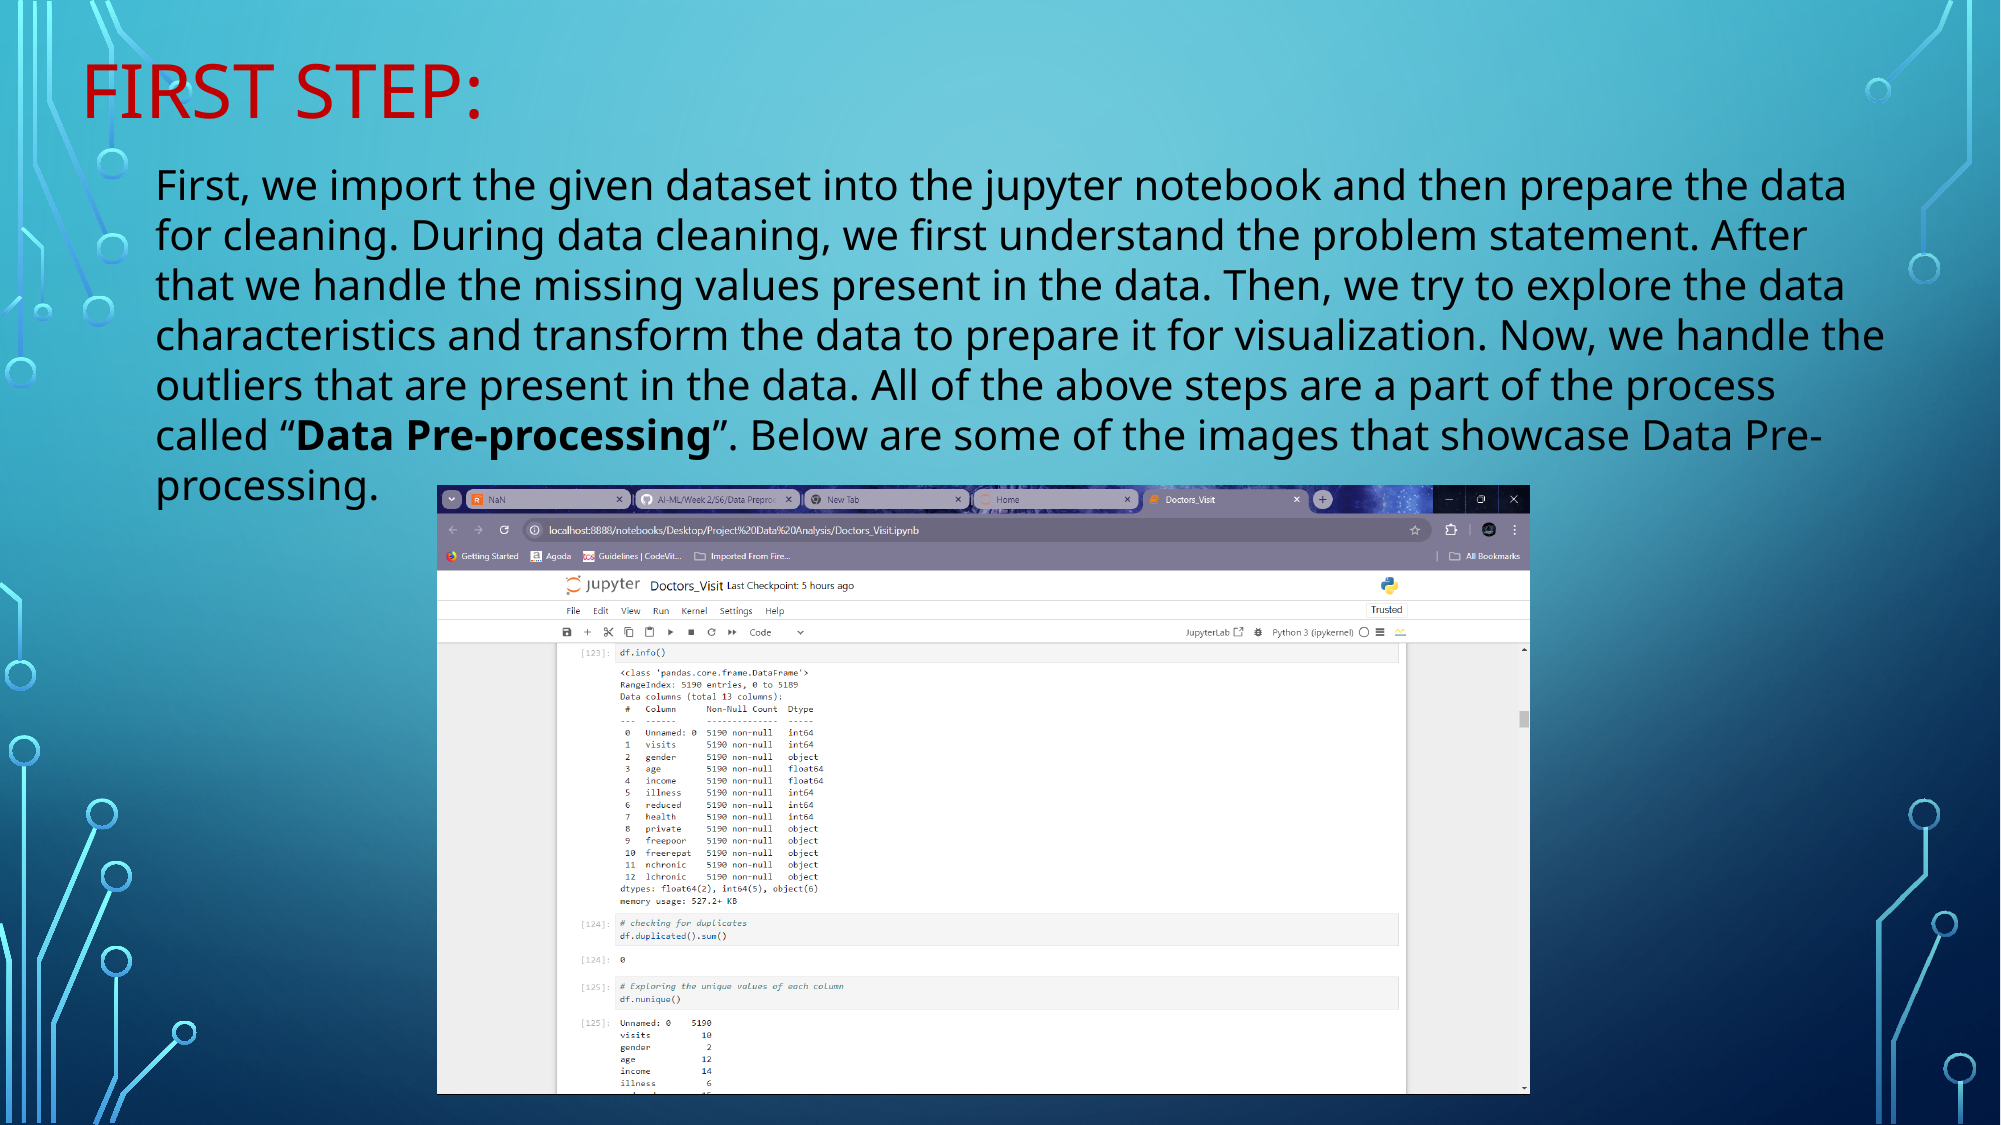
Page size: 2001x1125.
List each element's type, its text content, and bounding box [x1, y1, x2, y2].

title First Step: [46, 30, 1672, 152]
picture [437, 485, 1531, 1095]
text_box First, we import the given dataset into the jupyter notebook and then prepare the data for cleaning. During data cleaning, we first understand the problem statement. After that we handle the missing values present in the data. Then, we try to explore the data characteristics and transform the data to prepare it for visualization. Now, we handle the outliers that are present in the data. All of the above steps are a part of the process called “Data Pre-processing”. Below are some of the images that showcase Data Pre-processing. [140, 151, 1907, 577]
